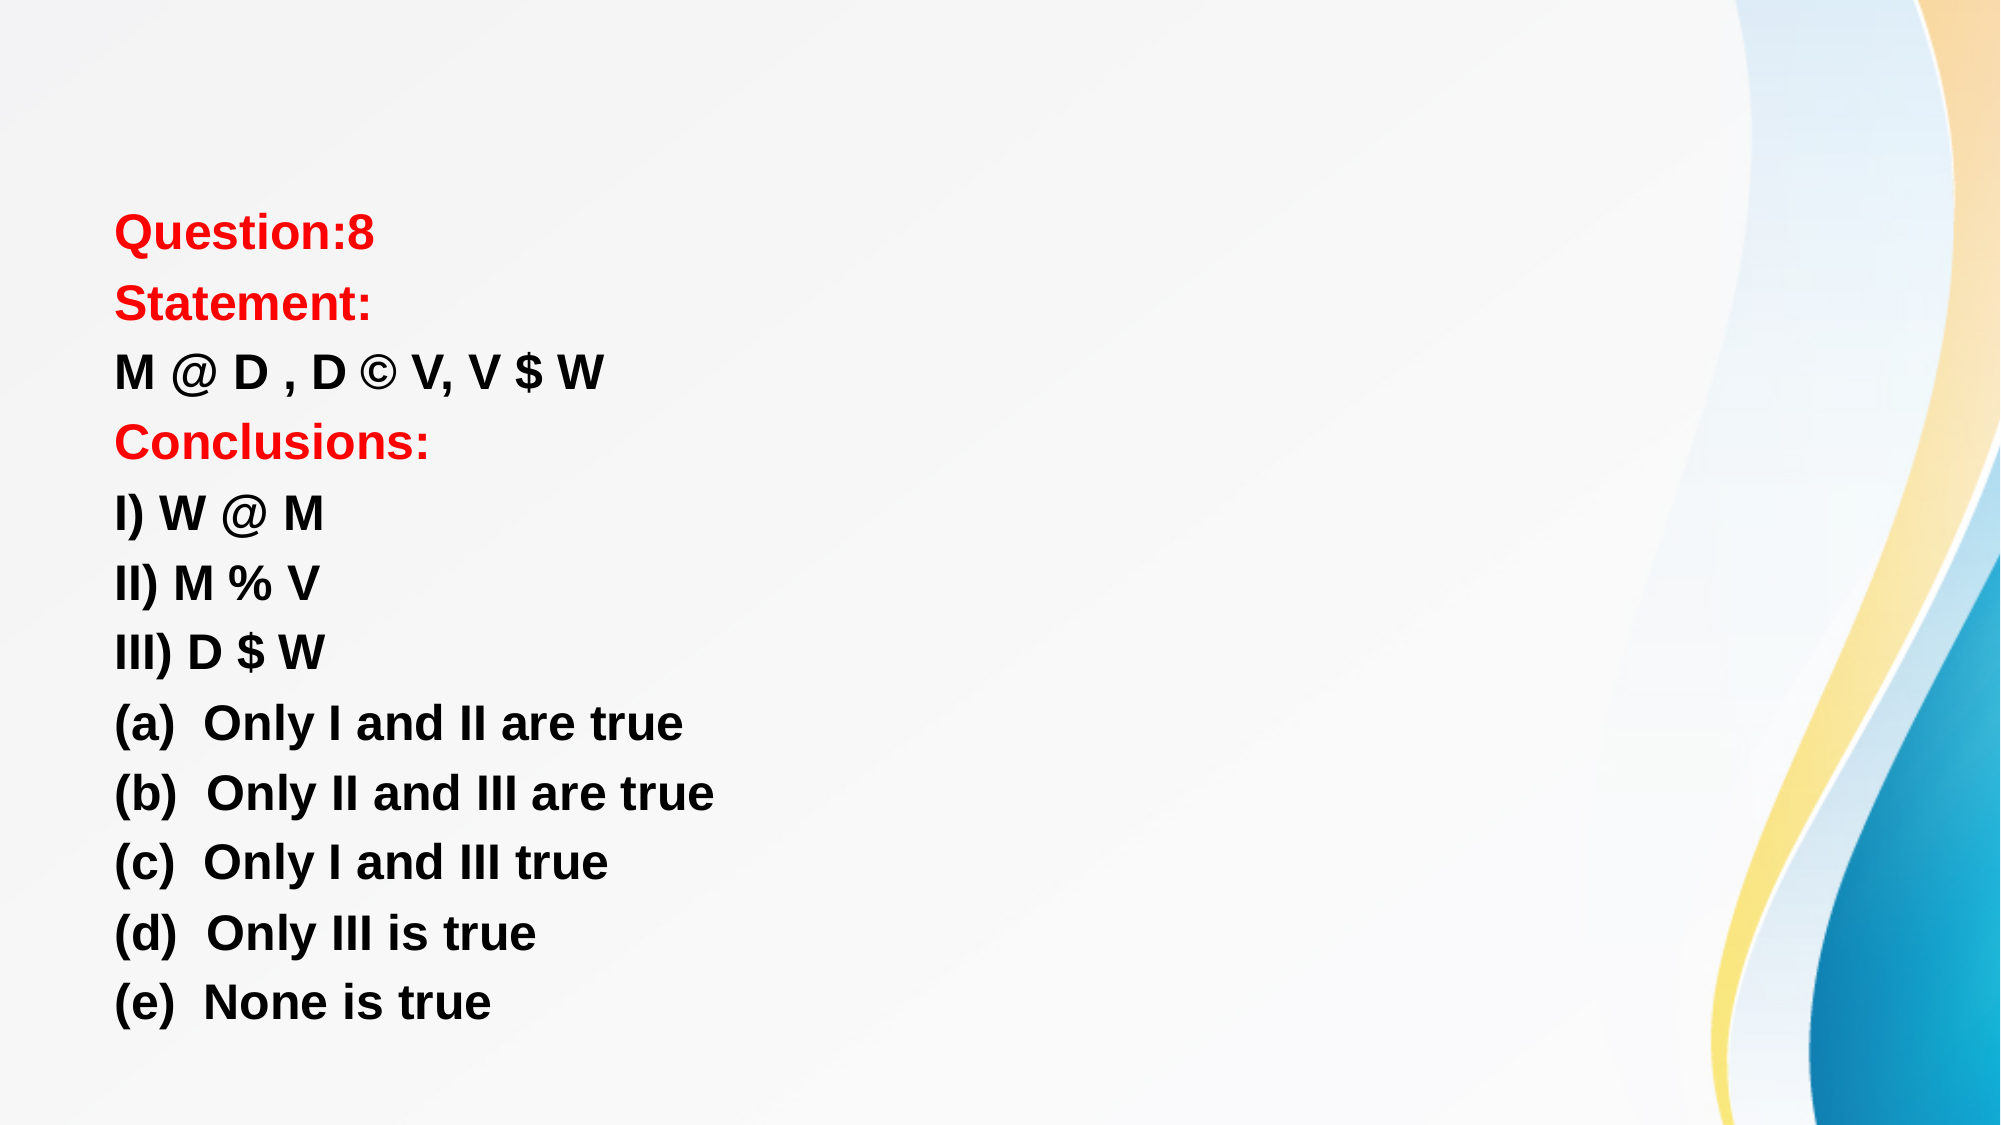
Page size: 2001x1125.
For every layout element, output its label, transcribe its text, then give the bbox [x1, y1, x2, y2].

list Question:8 Statement: M @ D , D © V, V $ W Conclusions: I) W @ M II) M % V III) D $ W (a) Only I and II are true (b) Only II and III are true (c) Only I and III true (d) Only III is true (e) None is true [99, 192, 984, 1006]
picture [0, 0, 2001, 1125]
